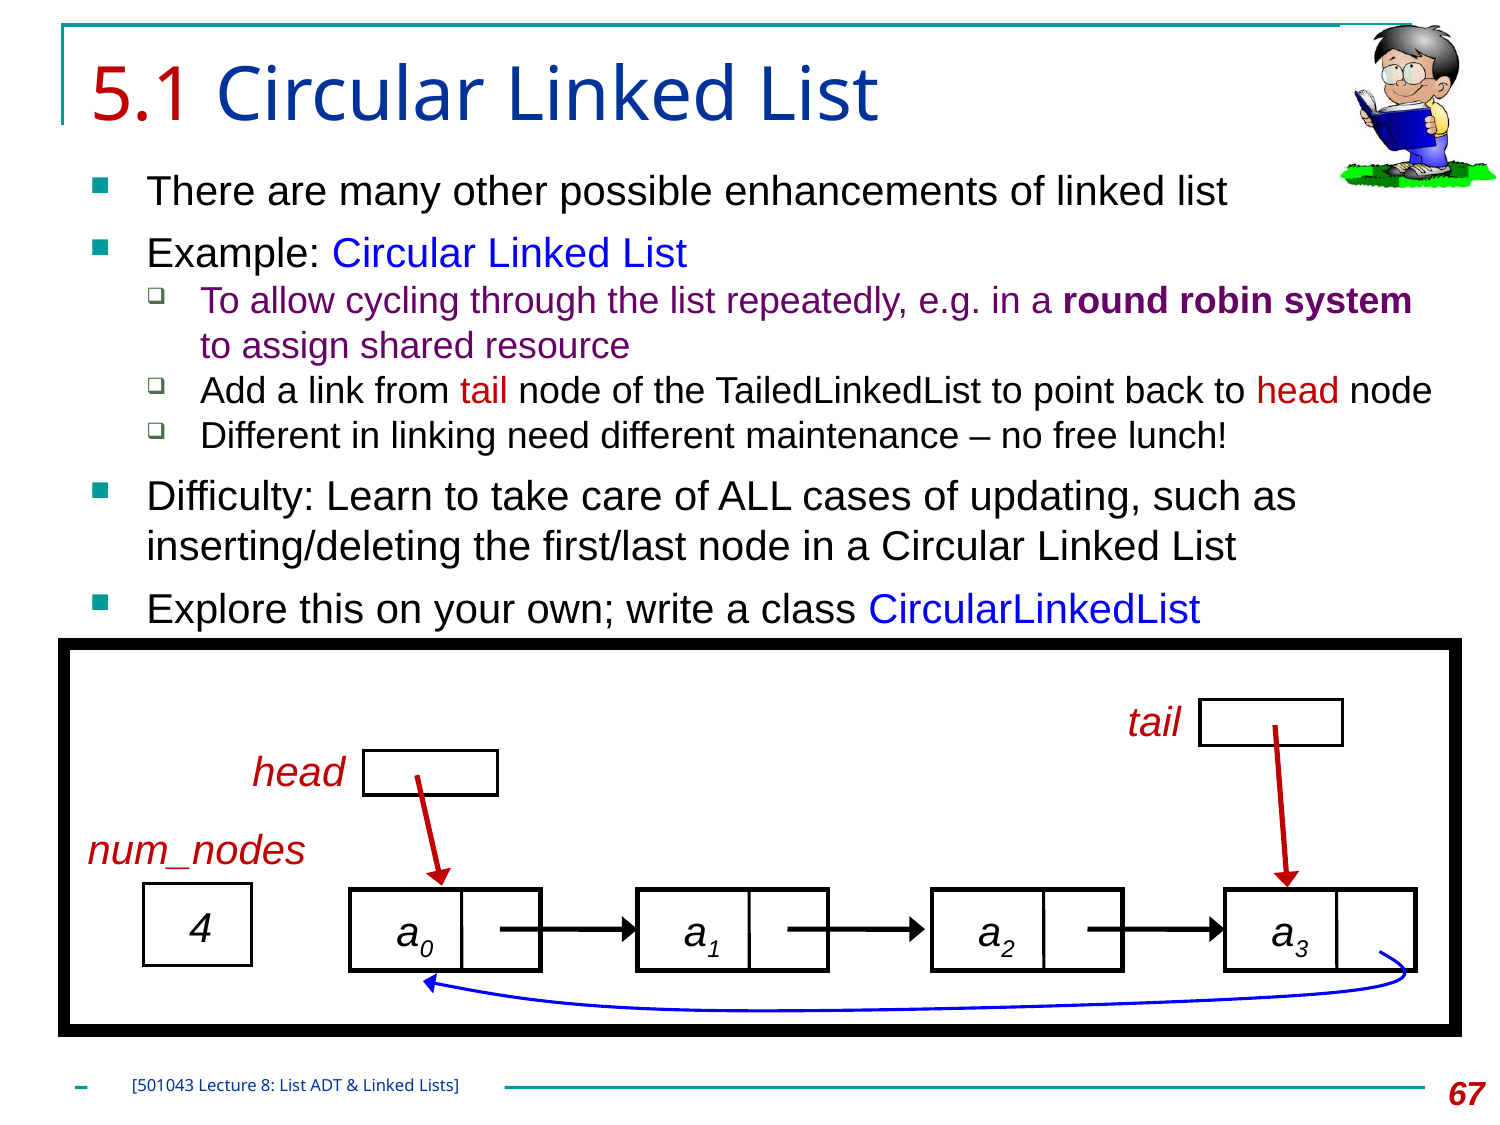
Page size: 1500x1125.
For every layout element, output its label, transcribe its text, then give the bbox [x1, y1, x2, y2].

slide_number 67 [1400, 1065, 1500, 1125]
list There are many other possible enhancements of linked list Example: Circular Linked List To allow cycling through the list repeatedly, e.g. in a round robin system to assign shared resource Add a link from tail node of the TailedLinkedList to point back to head node Different in linking need different maintenance – no free lunch! Difficulty: Learn to take care of ALL cases of updating, such as inserting/deleting the first/last node in a Circular Linked List Explore this on your own; write a class CircularLinkedList [74, 155, 1463, 634]
title 5.1 Circular Linked List [74, 37, 1335, 155]
text_box [501043 Lecture 8: List ADT & Linked Lists] [87, 1074, 505, 1105]
picture [1340, 25, 1496, 188]
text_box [63, 643, 1456, 1031]
